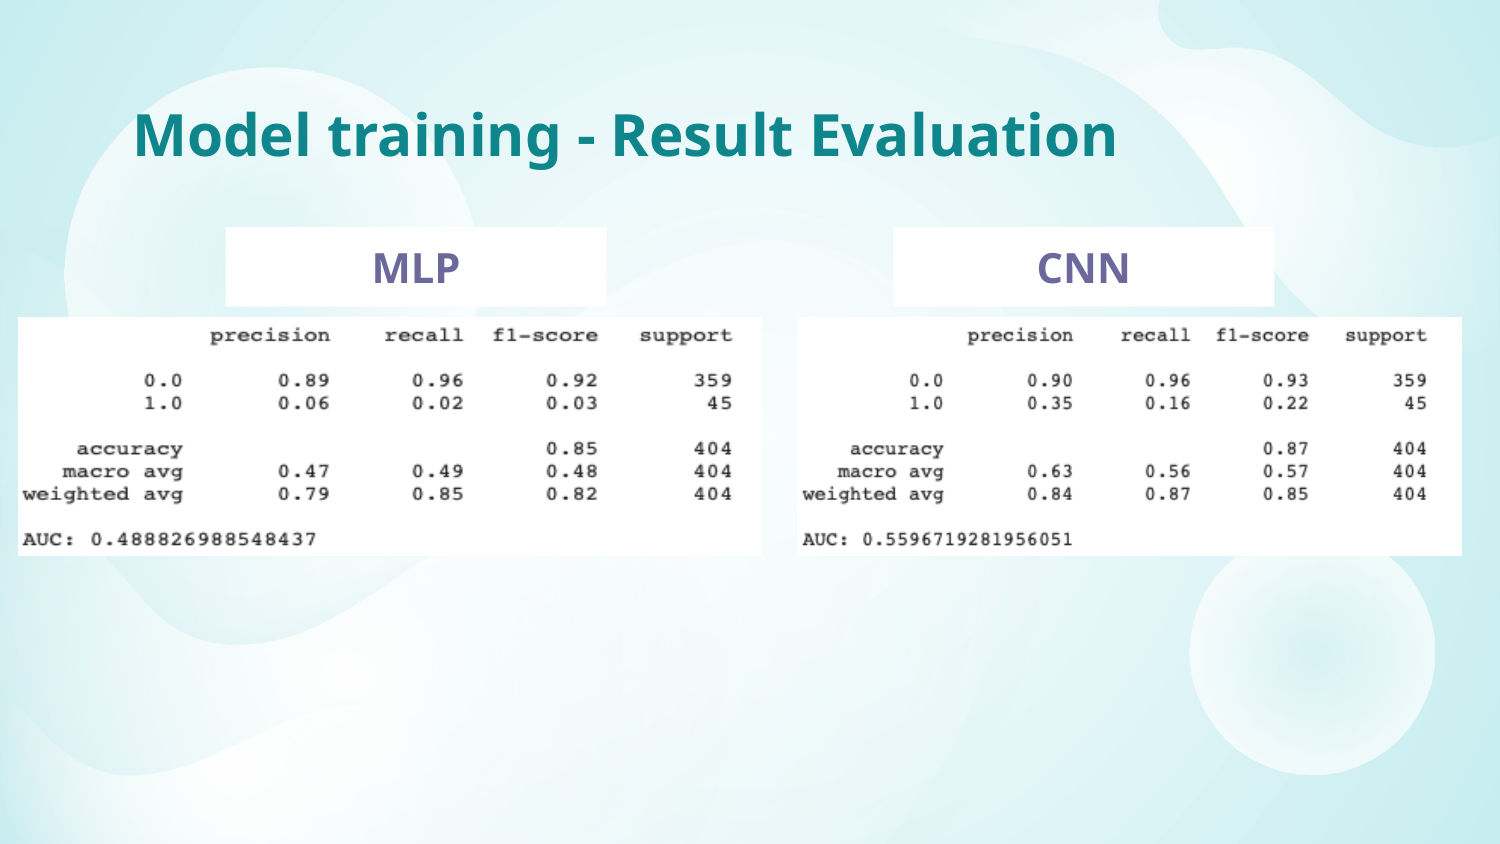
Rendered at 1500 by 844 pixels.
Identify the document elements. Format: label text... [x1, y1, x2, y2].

subtitle MLP [225, 227, 607, 307]
subtitle CNN [893, 227, 1275, 307]
picture [797, 317, 1462, 557]
title Model training - Result Evaluation [116, 72, 1383, 167]
picture [18, 317, 763, 557]
